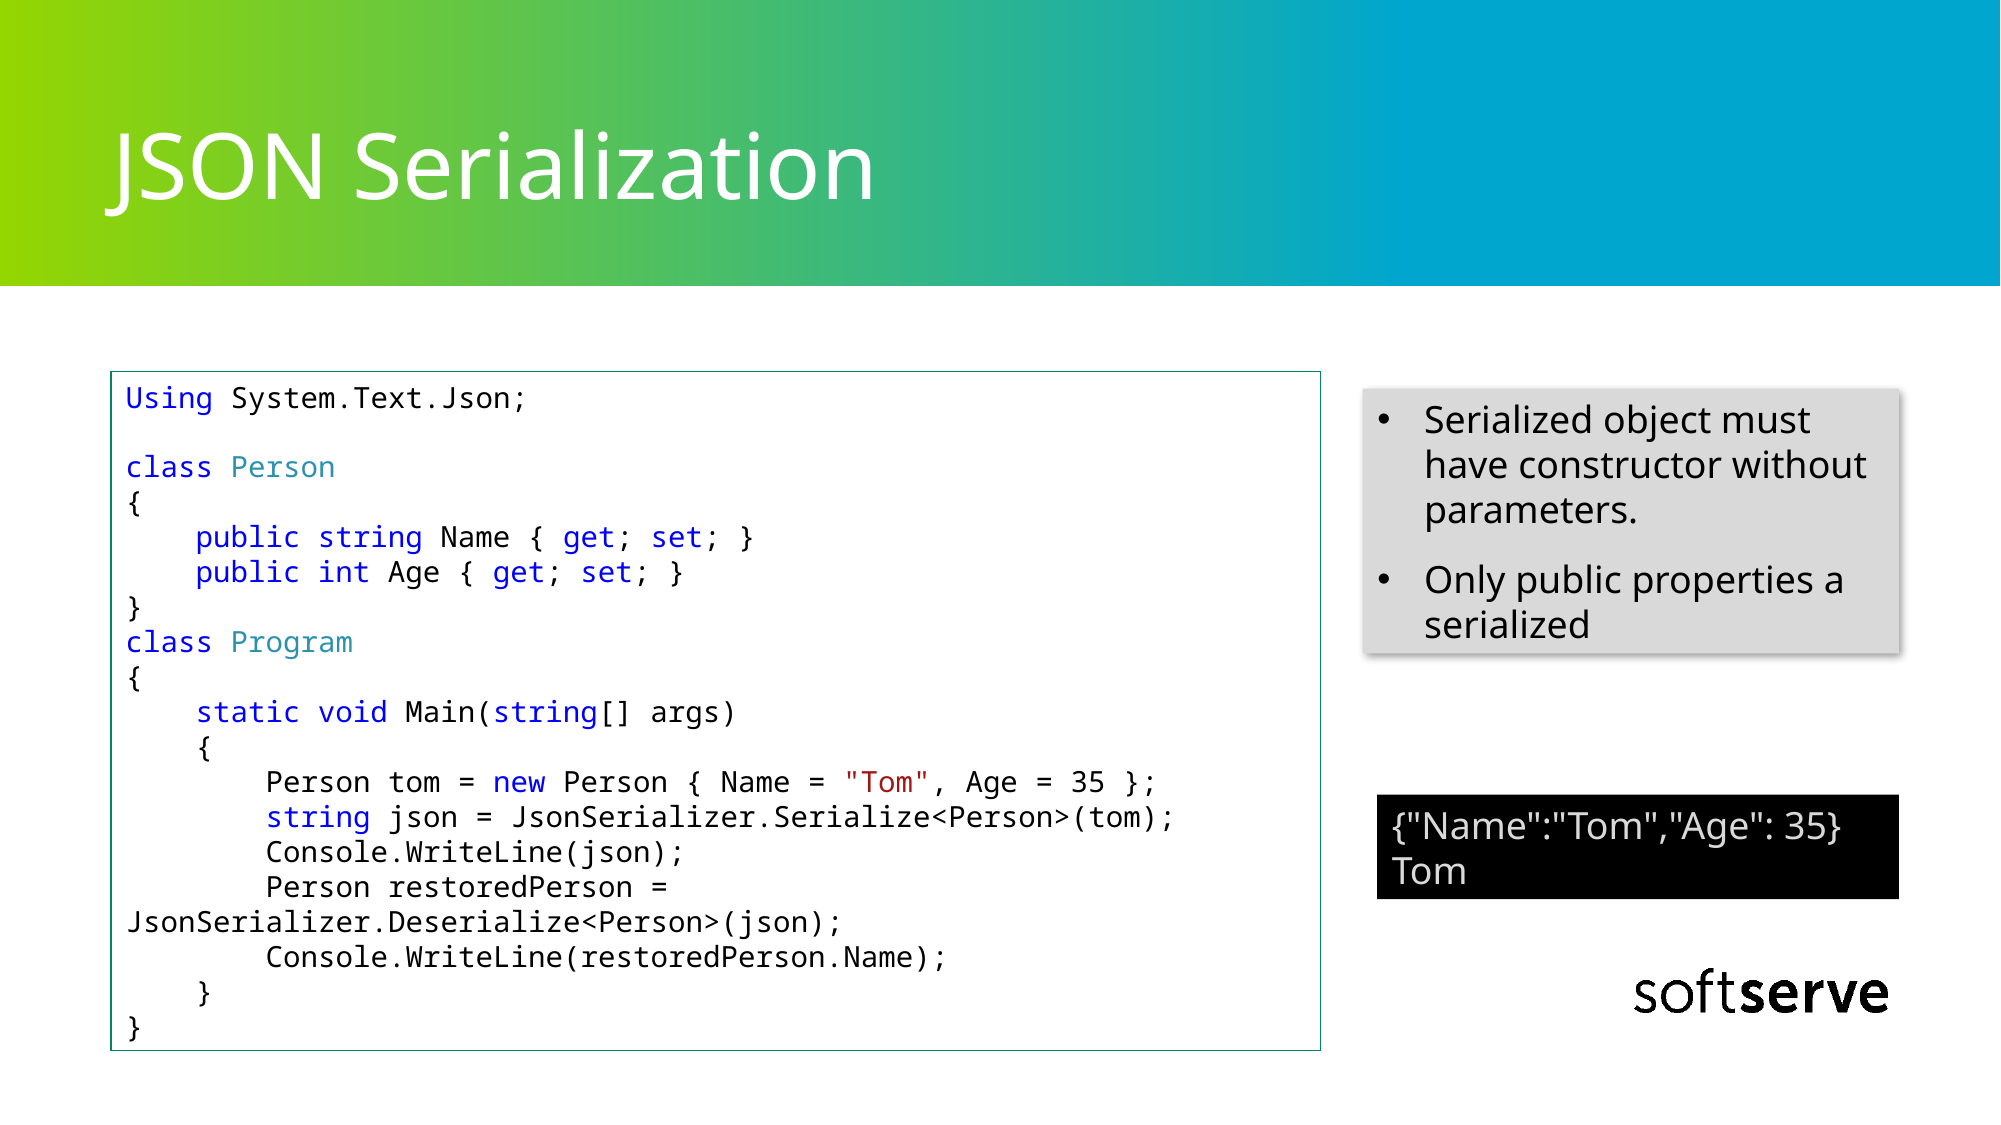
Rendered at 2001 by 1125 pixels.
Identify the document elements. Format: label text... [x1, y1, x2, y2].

picture [1634, 968, 1888, 1013]
title JSON Serialization [112, 112, 1888, 225]
text_box {"Name":"Tom","Age": 35} Tom [1377, 794, 1899, 900]
text_box Serialized object must have constructor without parameters. Only public properties a serialized [1362, 388, 1899, 654]
text_box Using System.Text.Json; class Person { public string Name { get; set; } public int Age { get; set; } } class Program { static void Main(string[] args) { Person tom = new Person { Name = "Tom", Age = 35 }; string json = JsonSerializer.Serialize<Person>(tom); Console.WriteLine(json); Person restoredPerson = JsonSerializer.Deserialize<Person>(json); Console.WriteLine(restoredPerson.Name); } } [110, 371, 1321, 1051]
